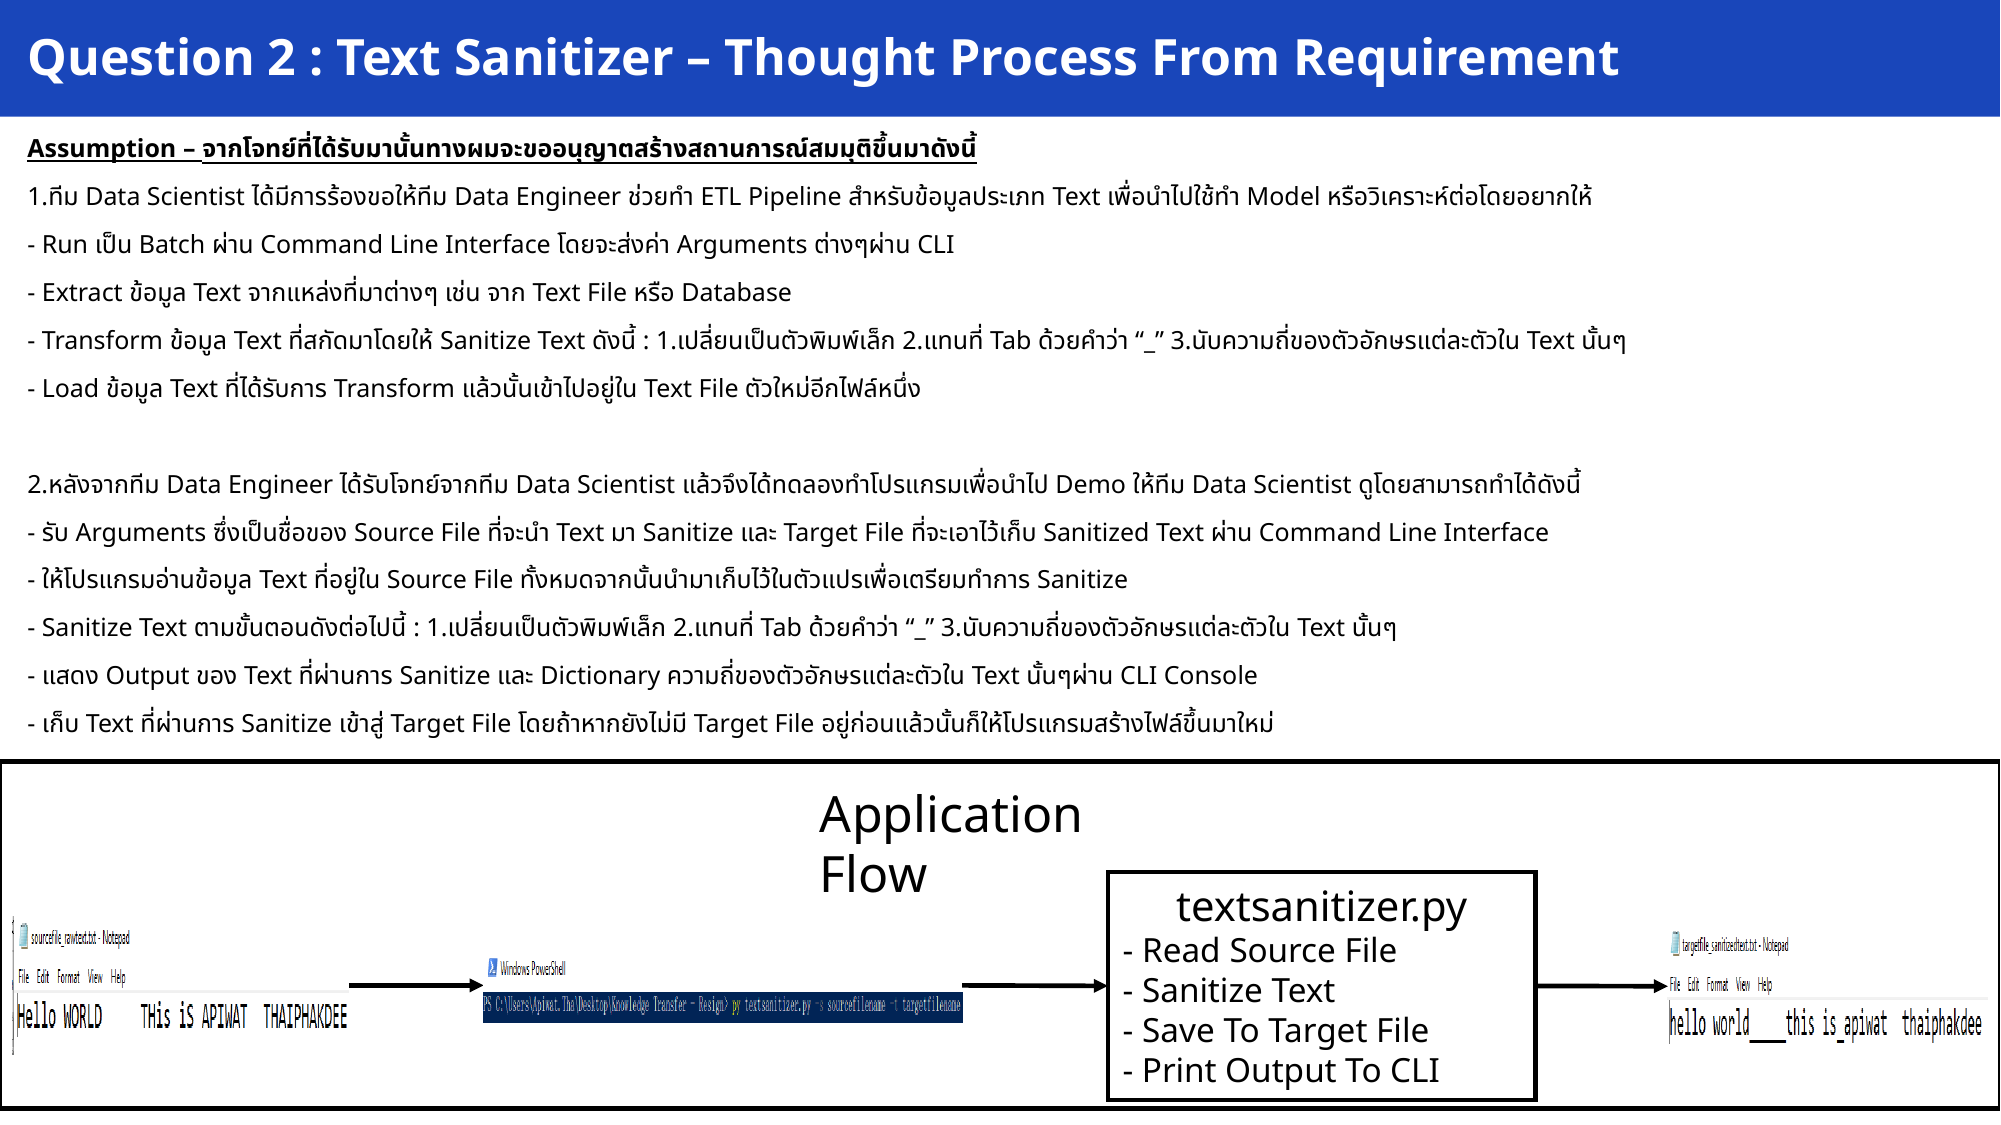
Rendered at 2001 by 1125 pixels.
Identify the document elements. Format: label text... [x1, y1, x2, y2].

text_box Application Flow [805, 775, 1215, 911]
picture [483, 947, 963, 1023]
text_box Assumption – จากโจทย์ที่ได้รับมานั้นทางผมจะขออนุญาตสร้างสถานการณ์สมมุติขึ้นมาดังนี้ 1.ทีม Data Scientist ได้มีการร้องขอให้ทีม Data Engineer ช่วยทำ ETL Pipeline สำหรับข้อมูลประเภท Text เพื่อนำไปใช้ทำ Model หรือวิเคราะห์ต่อโดยอยากให้ - Run เป็น Batch ผ่าน Command Line Interface โดยจะส่งค่า Arguments ต่างๆผ่าน CLI - Extract ข้อมูล Text จากแหล่งที่มาต่างๆ เช่น จาก Text File หรือ Database - Transform ข้อมูล Text ที่สกัดมาโดยให้ Sanitize Text ดังนี้ : 1.เปลี่ยนเป็นตัวพิมพ์เล็ก 2.แทนที่ Tab ด้วยคำว่า “_” 3.นับความถี่ของตัวอักษรแต่ละตัวใน Text นั้นๆ - Load ข้อมูล Text ที่ได้รับการ Transform แล้วนั้นเข้าไปอยู่ใน Text File ตัวใหม่อีกไฟล์หนึ่ง 2.หลังจากทีม Data Engineer ได้รับโจทย์จากทีม Data Scientist แล้วจึงได้ทดลองทำโปรแกรมเพื่อนำไป Demo ให้ทีม Data Scientist ดูโดยสามารถทำได้ดังนี้ - รับ Arguments ซึ่งเป็นชื่อของ Source File ที่จะนำ Text มา Sanitize และ Target File ที่จะเอาไว้เก็บ Sanitized Text ผ่าน Command Line Interface - ให้โปรแกรมอ่านข้อมูล Text ที่อยู่ใน Source File ทั้งหมดจากนั้นนำมาเก็บไว้ในตัวแปรเพื่อเตรียมทำการ Sanitize - Sanitize Text ตามขั้นตอนดังต่อไปนี้ : 1.เปลี่ยนเป็นตัวพิมพ์เล็ก 2.แทนที่ Tab ด้วยคำว่า “_” 3.นับความถี่ของตัวอักษรแต่ละตัวใน Text นั้นๆ - แสดง Output ของ Text ที่ผ่านการ Sanitize และ Dictionary ความถี่ของตัวอักษรแต่ละตัวใน Text นั้นๆผ่าน CLI Console - เก็บ Text ที่ผ่านการ Sanitize เข้าสู่ Target File โดยถ้าหากยังไม่มี Target File อยู่ก่อนแล้วนั้นก็ให้โปรแกรมสร้างไฟล์ขึ้นมาใหม่ [12, 107, 1702, 753]
title Question 2 : Text Sanitizer – Thought Process From Requirement [12, 17, 1956, 101]
picture [12, 916, 349, 1055]
text_box [0, 760, 2000, 1110]
picture [1667, 925, 1988, 1048]
text_box [0, 0, 2000, 118]
